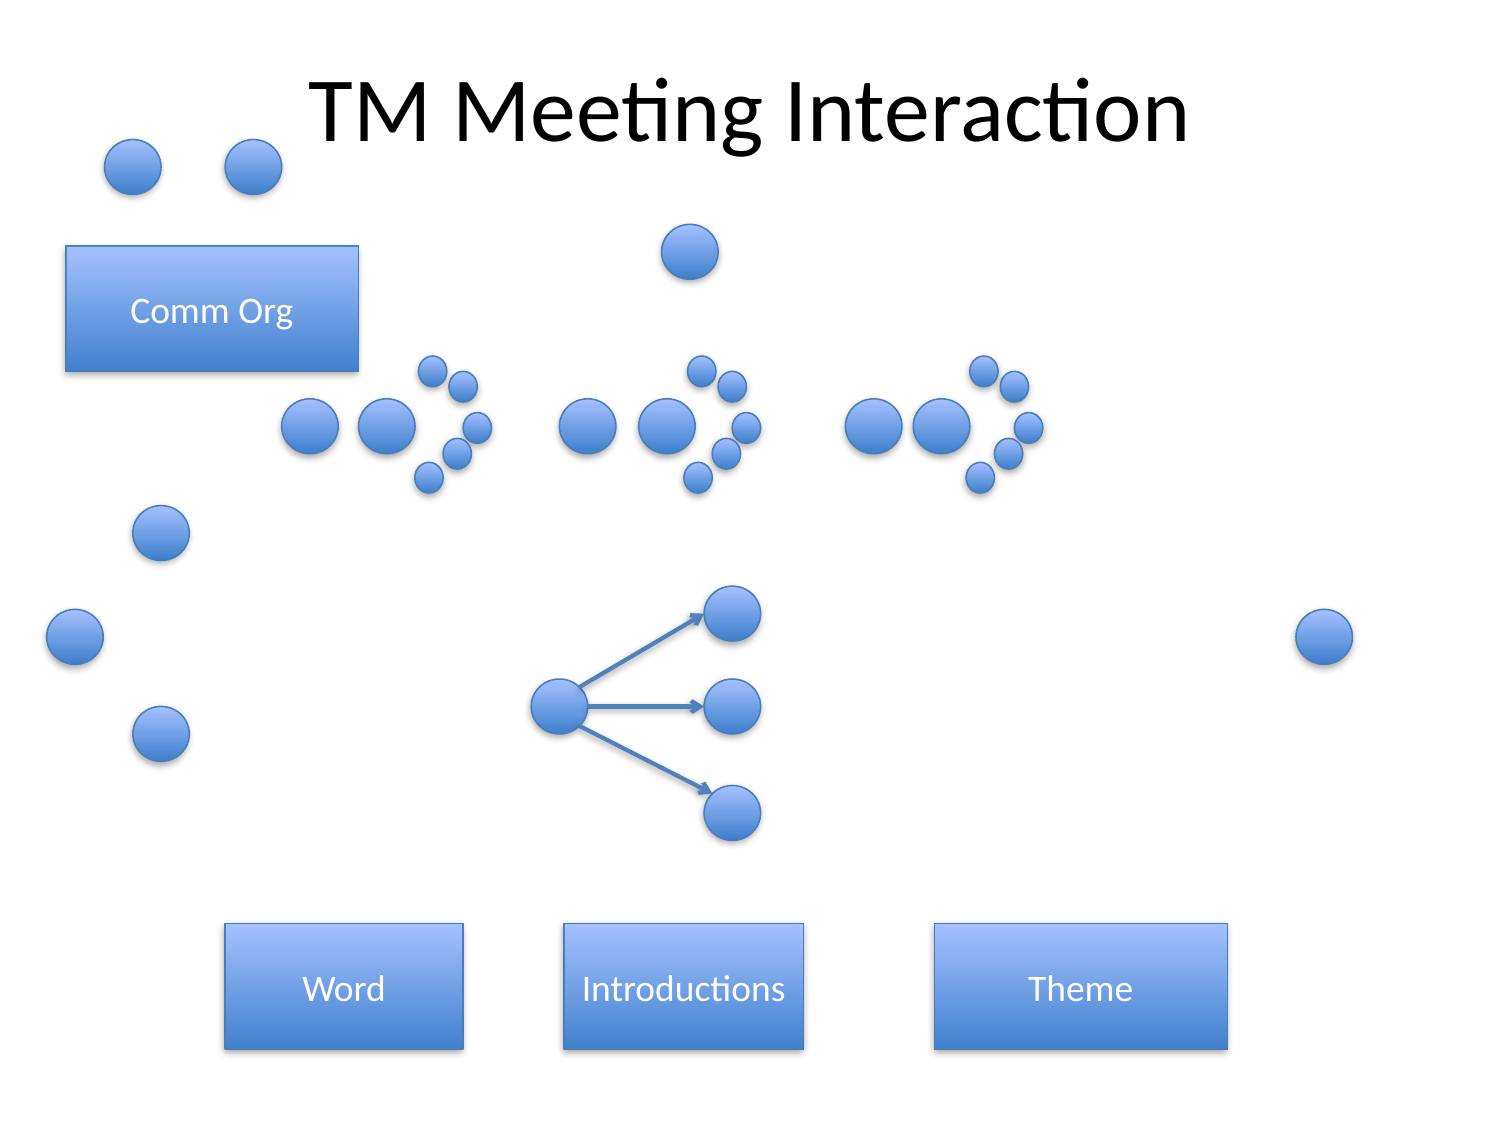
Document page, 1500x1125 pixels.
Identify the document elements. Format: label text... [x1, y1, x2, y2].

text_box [579, 613, 705, 688]
text_box [448, 370, 479, 403]
text_box [993, 437, 1024, 470]
text_box [912, 398, 971, 455]
text_box [103, 138, 162, 196]
text_box [844, 398, 903, 455]
text_box [1295, 608, 1354, 666]
text_box [414, 461, 444, 494]
text_box [703, 784, 762, 842]
text_box [968, 355, 999, 388]
title TM Meeting Interaction [75, 11, 1425, 199]
text_box [1013, 411, 1044, 445]
text_box [558, 398, 617, 455]
text_box [530, 678, 589, 735]
text_box [637, 398, 696, 455]
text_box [579, 725, 713, 794]
text_box [703, 585, 762, 642]
text_box [417, 355, 448, 388]
text_box [711, 437, 742, 470]
text_box [442, 437, 473, 470]
text_box [357, 398, 416, 455]
text_box [132, 504, 191, 562]
text_box Word [224, 923, 464, 1050]
text_box Comm Org [65, 245, 359, 372]
text_box [660, 223, 719, 281]
text_box [132, 705, 191, 763]
text_box [999, 370, 1030, 403]
text_box Introductions [563, 923, 804, 1050]
text_box [224, 138, 283, 196]
text_box [703, 678, 762, 735]
text_box [280, 398, 339, 455]
text_box [731, 411, 762, 445]
text_box [686, 355, 717, 388]
text_box [965, 461, 996, 494]
text_box [45, 608, 104, 666]
text_box [683, 461, 714, 494]
text_box [462, 411, 493, 445]
text_box Theme [934, 923, 1228, 1050]
text_box [717, 370, 748, 403]
